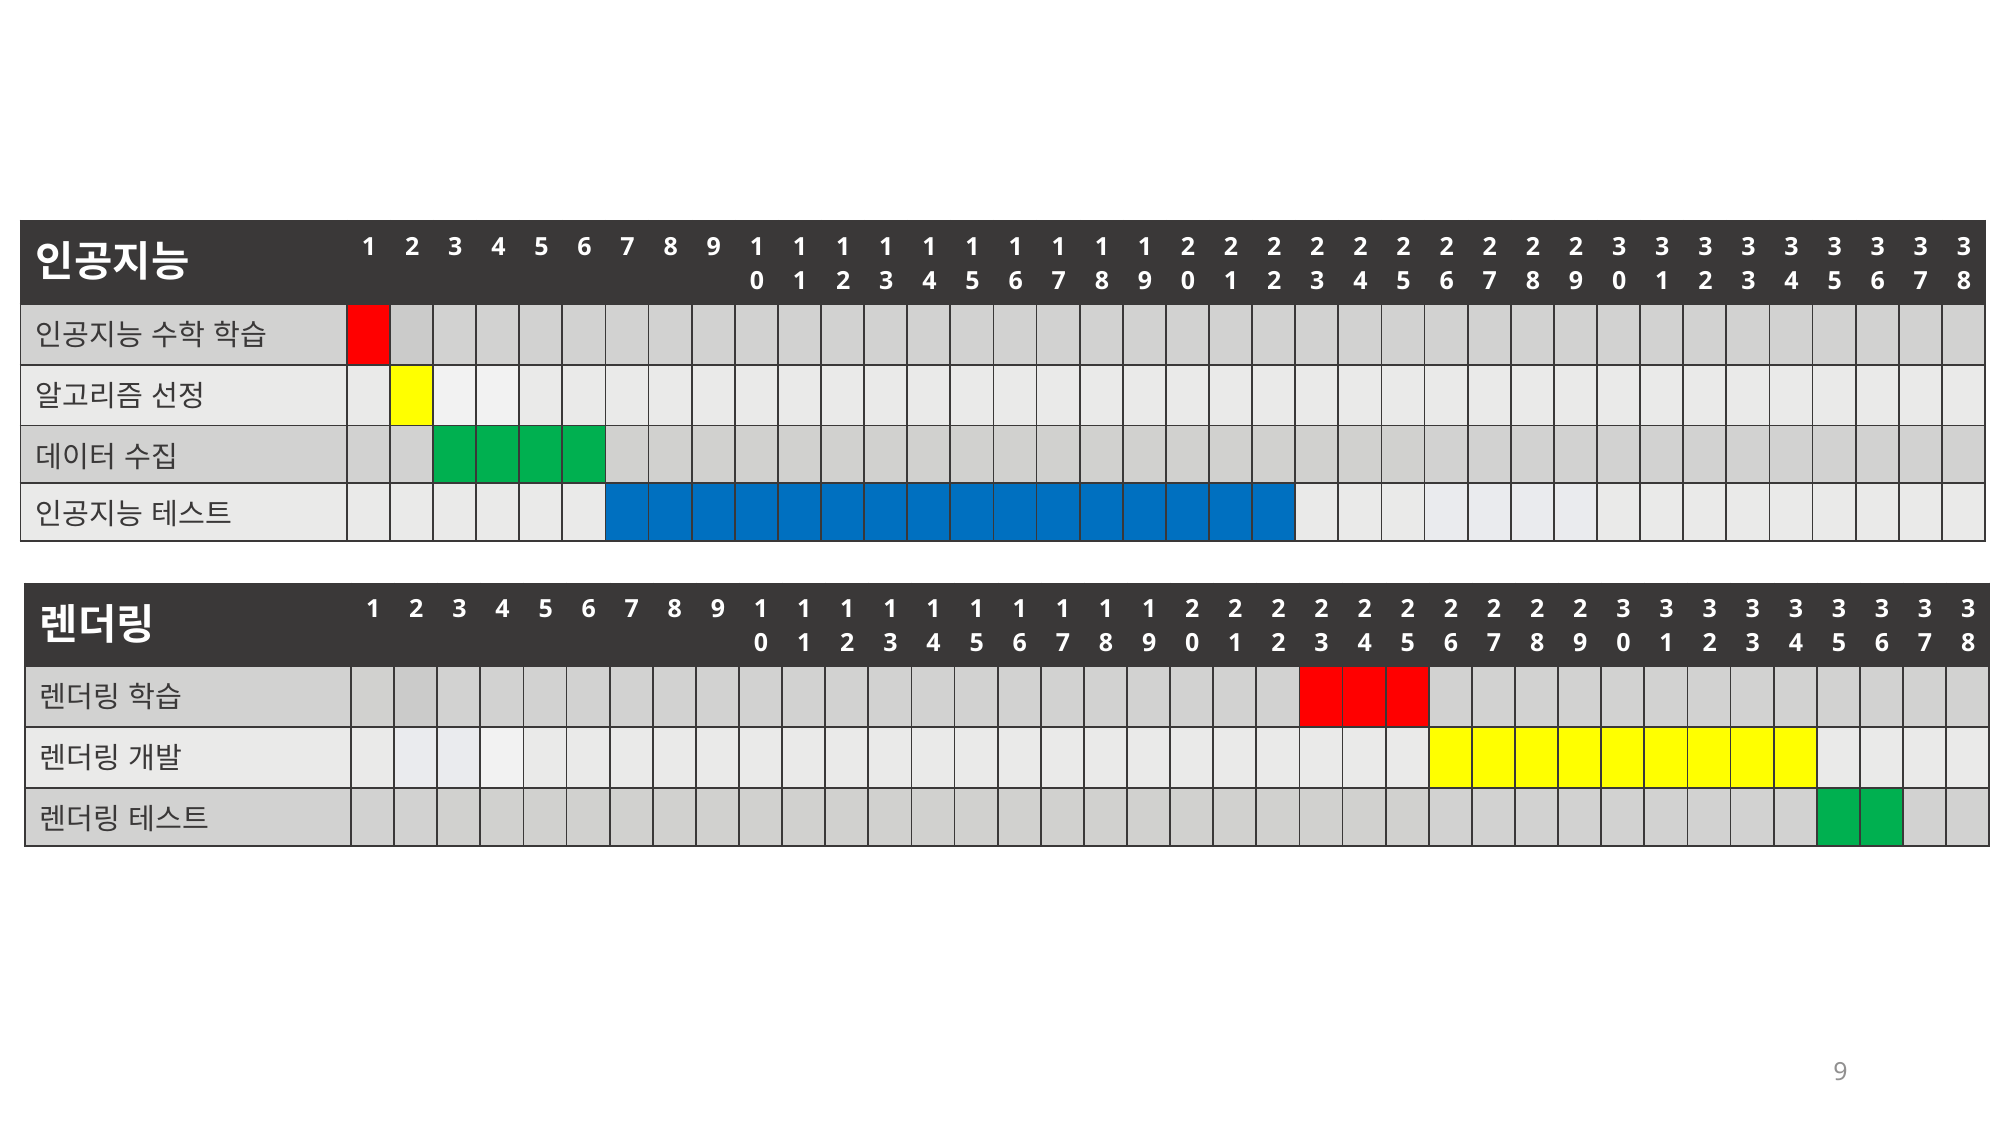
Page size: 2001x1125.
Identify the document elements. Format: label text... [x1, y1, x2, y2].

table_cell [1727, 305, 1769, 364]
table_cell [1813, 305, 1855, 364]
table_cell [477, 305, 518, 364]
table_cell [1598, 366, 1639, 425]
table_cell 렌더링 테스트 [26, 789, 350, 845]
table_cell [352, 667, 393, 726]
table_cell [740, 728, 781, 787]
table_cell [563, 366, 605, 425]
table_header 인공지능 [21, 222, 346, 303]
table_cell 인공지능 수학 학습 [21, 305, 346, 364]
table_cell [1296, 484, 1337, 540]
table_cell 렌더링 개발 [26, 728, 350, 787]
table_cell [1555, 366, 1596, 425]
table_cell [1167, 484, 1208, 540]
table_cell [434, 366, 475, 425]
table_cell [1861, 728, 1902, 787]
table_cell [1555, 305, 1596, 364]
table_cell [1042, 789, 1083, 845]
table_cell [1818, 789, 1859, 845]
table_cell [1947, 667, 1988, 726]
table_header 23 [1300, 584, 1342, 666]
table_cell [1425, 366, 1467, 425]
table_cell [1343, 728, 1385, 787]
table_cell [1731, 789, 1773, 845]
table_cell [1253, 426, 1294, 482]
table_cell [395, 667, 436, 726]
table_cell [783, 789, 824, 845]
table_cell [1253, 366, 1294, 425]
table_header 19 [1124, 222, 1165, 303]
table_cell [649, 305, 691, 364]
table_header 13 [865, 222, 906, 303]
table_header 5 [524, 584, 566, 666]
table_header 16 [994, 222, 1036, 303]
table_cell [1770, 305, 1812, 364]
table_cell [1770, 366, 1812, 425]
table_cell [606, 305, 648, 364]
table_cell [869, 728, 911, 787]
table_cell [649, 366, 691, 425]
table_cell [736, 484, 777, 540]
table_header 15 [951, 222, 993, 303]
table_cell [1343, 789, 1385, 845]
table_cell [1081, 305, 1122, 364]
table_cell [1296, 426, 1337, 482]
table_cell [395, 789, 436, 845]
table_cell [955, 789, 997, 845]
table_cell [563, 305, 605, 364]
table_header 17 [1042, 584, 1083, 666]
table_cell [1210, 484, 1251, 540]
table_cell [654, 728, 695, 787]
table_cell [1857, 305, 1898, 364]
table_cell [1214, 789, 1255, 845]
table_header 10 [736, 222, 777, 303]
table_cell [1512, 426, 1553, 482]
table_cell [736, 366, 777, 425]
table_cell [1343, 667, 1385, 726]
table_header 26 [1425, 222, 1467, 303]
table_header 12 [822, 222, 863, 303]
table_cell [693, 484, 734, 540]
table_header 24 [1343, 584, 1385, 666]
table_cell [1469, 366, 1510, 425]
table_cell [1037, 484, 1079, 540]
table_cell [1382, 366, 1424, 425]
table_cell [611, 667, 652, 726]
table_cell [1900, 426, 1941, 482]
table_header 34 [1770, 222, 1812, 303]
table_cell [477, 484, 518, 540]
table_cell [1688, 789, 1730, 845]
table_cell [826, 728, 867, 787]
table_header 9 [697, 584, 738, 666]
table_cell [1516, 728, 1557, 787]
table_header 37 [1900, 222, 1941, 303]
table_header 14 [908, 222, 949, 303]
table_cell [955, 728, 997, 787]
table_cell [1085, 728, 1126, 787]
table_cell [1257, 728, 1299, 787]
table_cell [1731, 667, 1773, 726]
table_cell [434, 426, 475, 482]
table_cell [606, 366, 648, 425]
table_cell [1473, 667, 1514, 726]
slide_number 9 [1412, 1042, 1863, 1103]
table_header 22 [1253, 222, 1294, 303]
table_cell [1688, 728, 1730, 787]
table_header 23 [1296, 222, 1337, 303]
table_cell [1775, 667, 1816, 726]
table_header 26 [1430, 584, 1471, 666]
table_cell [391, 366, 432, 425]
table_header 21 [1214, 584, 1255, 666]
table_cell [348, 484, 389, 540]
table_cell [822, 484, 863, 540]
table_header 17 [1037, 222, 1079, 303]
table_header 5 [520, 222, 561, 303]
table_cell [395, 728, 436, 787]
table_cell [865, 305, 906, 364]
table_cell [1602, 728, 1643, 787]
table_cell [822, 305, 863, 364]
table_cell [348, 305, 389, 364]
table_cell [1339, 305, 1381, 364]
table_cell [826, 789, 867, 845]
table_header 37 [1904, 584, 1945, 666]
table_cell [994, 305, 1036, 364]
table_cell [481, 789, 523, 845]
table_cell [865, 366, 906, 425]
table_header 7 [606, 222, 648, 303]
table_cell [563, 426, 605, 482]
table_cell [520, 305, 561, 364]
table_cell [869, 789, 911, 845]
table_cell [779, 426, 820, 482]
table_header 렌더링 [26, 584, 350, 666]
table_header 25 [1382, 222, 1424, 303]
table_cell [352, 728, 393, 787]
table_cell [1943, 426, 1984, 482]
table_cell 알고리즘 선정 [21, 366, 346, 425]
table_cell [1688, 667, 1730, 726]
table_cell [1684, 305, 1725, 364]
table_cell [1900, 484, 1941, 540]
table_header 36 [1861, 584, 1902, 666]
table_cell [736, 426, 777, 482]
table_cell [779, 484, 820, 540]
table_header 3 [438, 584, 479, 666]
table_cell [736, 305, 777, 364]
table_cell [1641, 305, 1682, 364]
table_cell [999, 667, 1040, 726]
table_cell [1818, 728, 1859, 787]
table_cell [865, 484, 906, 540]
table_header 28 [1512, 222, 1553, 303]
table_cell [999, 728, 1040, 787]
table_header 28 [1516, 584, 1557, 666]
table_cell [391, 426, 432, 482]
table_cell [1171, 728, 1212, 787]
table_cell [1037, 366, 1079, 425]
table_cell [1900, 366, 1941, 425]
table_header 13 [869, 584, 911, 666]
table_cell [1210, 305, 1251, 364]
table_header 1 [352, 584, 393, 666]
table_header 8 [654, 584, 695, 666]
table_cell [606, 484, 648, 540]
table_cell [1641, 484, 1682, 540]
table_cell [438, 728, 479, 787]
table_cell [1339, 426, 1381, 482]
table_cell [1473, 728, 1514, 787]
table_cell [1857, 484, 1898, 540]
table_cell [611, 728, 652, 787]
table_cell [1339, 366, 1381, 425]
table_header 10 [740, 584, 781, 666]
table_cell [477, 426, 518, 482]
table_cell [520, 366, 561, 425]
table_cell [1684, 426, 1725, 482]
table_cell [994, 426, 1036, 482]
table_cell [1124, 366, 1165, 425]
table_cell [649, 426, 691, 482]
table_cell 데이터 수집 [21, 426, 346, 482]
table_cell [826, 667, 867, 726]
table_cell [649, 484, 691, 540]
table_cell [1727, 366, 1769, 425]
table_cell [1167, 366, 1208, 425]
table_cell [563, 484, 605, 540]
table_header 30 [1598, 222, 1639, 303]
table_cell [1037, 426, 1079, 482]
table_cell [697, 667, 738, 726]
table_header 3 [434, 222, 475, 303]
table_cell [606, 426, 648, 482]
table_cell [1598, 305, 1639, 364]
table_cell [1124, 426, 1165, 482]
table_header 11 [783, 584, 824, 666]
table_cell [1081, 366, 1122, 425]
table_cell [1257, 789, 1299, 845]
table_cell [654, 789, 695, 845]
table_cell [1555, 426, 1596, 482]
table_cell [740, 667, 781, 726]
table_cell [955, 667, 997, 726]
table_cell [1469, 305, 1510, 364]
table_cell [1727, 426, 1769, 482]
table_cell [1857, 366, 1898, 425]
table_cell [1425, 426, 1467, 482]
table_cell [1818, 667, 1859, 726]
table_cell [1473, 789, 1514, 845]
table_cell [693, 366, 734, 425]
table_cell [1430, 667, 1471, 726]
table_cell [348, 366, 389, 425]
table_header 38 [1947, 584, 1988, 666]
table_cell [1210, 366, 1251, 425]
table_header 34 [1775, 584, 1816, 666]
table_cell [912, 789, 954, 845]
table_cell [912, 667, 954, 726]
table_header 1 [348, 222, 389, 303]
table_cell [1512, 305, 1553, 364]
table_cell [1770, 484, 1812, 540]
table_cell [1861, 789, 1902, 845]
table_cell [697, 789, 738, 845]
table_cell [1731, 728, 1773, 787]
table_cell [1469, 484, 1510, 540]
table_cell [1167, 305, 1208, 364]
table_cell [1641, 426, 1682, 482]
table_cell [1516, 667, 1557, 726]
table_cell [1382, 484, 1424, 540]
table_cell [1943, 366, 1984, 425]
table_cell [1559, 728, 1600, 787]
table_cell [1387, 789, 1428, 845]
table_cell [822, 426, 863, 482]
table_cell [1904, 667, 1945, 726]
table_cell [1042, 667, 1083, 726]
table_cell [1645, 789, 1687, 845]
table_cell [524, 789, 566, 845]
table_cell [1339, 484, 1381, 540]
table_cell [1770, 426, 1812, 482]
table_cell [1943, 305, 1984, 364]
table_cell [520, 484, 561, 540]
table_header 15 [955, 584, 997, 666]
table_cell [779, 305, 820, 364]
table_cell [1171, 667, 1212, 726]
table_cell [951, 366, 993, 425]
table_header 20 [1171, 584, 1212, 666]
table_header 8 [649, 222, 691, 303]
table_cell [693, 305, 734, 364]
table_cell [1641, 366, 1682, 425]
table_cell [1430, 728, 1471, 787]
table_cell [1128, 667, 1169, 726]
table_cell [908, 305, 949, 364]
table_cell 인공지능 테스트 [21, 484, 346, 540]
table_cell [1425, 305, 1467, 364]
table_cell [1947, 728, 1988, 787]
table_header 20 [1167, 222, 1208, 303]
table_header 9 [693, 222, 734, 303]
table_cell [1257, 667, 1299, 726]
table_header 30 [1602, 584, 1643, 666]
table_header 4 [477, 222, 518, 303]
table_header 24 [1339, 222, 1381, 303]
table_cell [1555, 484, 1596, 540]
table_cell [908, 484, 949, 540]
table_cell [1861, 667, 1902, 726]
table_cell [1296, 366, 1337, 425]
table_cell [994, 484, 1036, 540]
table_cell [1947, 789, 1988, 845]
table_cell [1943, 484, 1984, 540]
table_cell [391, 305, 432, 364]
table_cell [438, 667, 479, 726]
table_cell [1727, 484, 1769, 540]
table_cell [1081, 426, 1122, 482]
table_cell [908, 426, 949, 482]
table_cell [567, 728, 609, 787]
table_cell [912, 728, 954, 787]
table_cell [1128, 728, 1169, 787]
table_header 33 [1731, 584, 1773, 666]
table_header 32 [1684, 222, 1725, 303]
table_header 36 [1857, 222, 1898, 303]
table_cell [1300, 667, 1342, 726]
table_cell [869, 667, 911, 726]
table_cell [438, 789, 479, 845]
table_cell [1512, 484, 1553, 540]
table_header 29 [1559, 584, 1600, 666]
table_cell [693, 426, 734, 482]
table_header 21 [1210, 222, 1251, 303]
table_cell [1512, 366, 1553, 425]
table_cell [779, 366, 820, 425]
table_cell [1904, 789, 1945, 845]
table_header 33 [1727, 222, 1769, 303]
table_cell [1037, 305, 1079, 364]
table_cell [1684, 366, 1725, 425]
table_cell [1171, 789, 1212, 845]
table_cell [1300, 789, 1342, 845]
table_cell [1425, 484, 1467, 540]
table_cell [348, 426, 389, 482]
table_cell [1296, 305, 1337, 364]
table_header 2 [391, 222, 432, 303]
table_cell [1813, 366, 1855, 425]
table_header 18 [1085, 584, 1126, 666]
table_cell [1598, 484, 1639, 540]
table_cell [481, 667, 523, 726]
table_cell [520, 426, 561, 482]
table_cell [524, 728, 566, 787]
table_cell [1042, 728, 1083, 787]
table_cell [1085, 667, 1126, 726]
table_cell [783, 728, 824, 787]
table_header 16 [999, 584, 1040, 666]
table_header 11 [779, 222, 820, 303]
table_cell [740, 789, 781, 845]
table_cell [1559, 789, 1600, 845]
table_cell 렌더링 학습 [26, 667, 350, 726]
table_header 19 [1128, 584, 1169, 666]
table_cell [999, 789, 1040, 845]
table_header 31 [1645, 584, 1687, 666]
table_cell [1645, 728, 1687, 787]
table_cell [908, 366, 949, 425]
table_cell [352, 789, 393, 845]
table_header 7 [611, 584, 652, 666]
table_cell [477, 366, 518, 425]
table_header 27 [1473, 584, 1514, 666]
table_cell [865, 426, 906, 482]
table_header 2 [395, 584, 436, 666]
table_cell [434, 305, 475, 364]
table_header 6 [563, 222, 605, 303]
table_cell [1214, 728, 1255, 787]
table_cell [1210, 426, 1251, 482]
table_header 6 [567, 584, 609, 666]
table_cell [1559, 667, 1600, 726]
table_cell [434, 484, 475, 540]
table_cell [1904, 728, 1945, 787]
table_header 32 [1688, 584, 1730, 666]
table_cell [1085, 789, 1126, 845]
table_cell [1124, 305, 1165, 364]
table_cell [1598, 426, 1639, 482]
table_cell [1253, 305, 1294, 364]
table_cell [524, 667, 566, 726]
table_cell [697, 728, 738, 787]
table_cell [1857, 426, 1898, 482]
table_cell [1081, 484, 1122, 540]
table_cell [1430, 789, 1471, 845]
table_header 22 [1257, 584, 1299, 666]
table_cell [783, 667, 824, 726]
table_cell [951, 305, 993, 364]
table_cell [1602, 789, 1643, 845]
table_cell [1382, 305, 1424, 364]
table_header 25 [1387, 584, 1428, 666]
table_header 38 [1943, 222, 1984, 303]
table_header 35 [1813, 222, 1855, 303]
table_cell [1684, 484, 1725, 540]
table_cell [1167, 426, 1208, 482]
table_cell [567, 789, 609, 845]
table_cell [1382, 426, 1424, 482]
table_cell [481, 728, 523, 787]
table_cell [1775, 789, 1816, 845]
table_cell [1124, 484, 1165, 540]
table_cell [1813, 484, 1855, 540]
table_cell [822, 366, 863, 425]
table_cell [1775, 728, 1816, 787]
table_cell [611, 789, 652, 845]
table_cell [1300, 728, 1342, 787]
table_cell [1516, 789, 1557, 845]
table_header 35 [1818, 584, 1859, 666]
table_header 18 [1081, 222, 1122, 303]
table_header 27 [1469, 222, 1510, 303]
table_cell [1602, 667, 1643, 726]
table_cell [1214, 667, 1255, 726]
table_cell [1645, 667, 1687, 726]
table_cell [654, 667, 695, 726]
table_header 12 [826, 584, 867, 666]
table_cell [1900, 305, 1941, 364]
table_cell [1813, 426, 1855, 482]
table_cell [1387, 728, 1428, 787]
table_header 31 [1641, 222, 1682, 303]
table_header 14 [912, 584, 954, 666]
table_cell [1128, 789, 1169, 845]
table_cell [1387, 667, 1428, 726]
table_header 29 [1555, 222, 1596, 303]
table_cell [1253, 484, 1294, 540]
table_header 4 [481, 584, 523, 666]
table_cell [951, 484, 993, 540]
table_cell [994, 366, 1036, 425]
table_cell [567, 667, 609, 726]
table_cell [951, 426, 993, 482]
table_cell [1469, 426, 1510, 482]
table_cell [391, 484, 432, 540]
